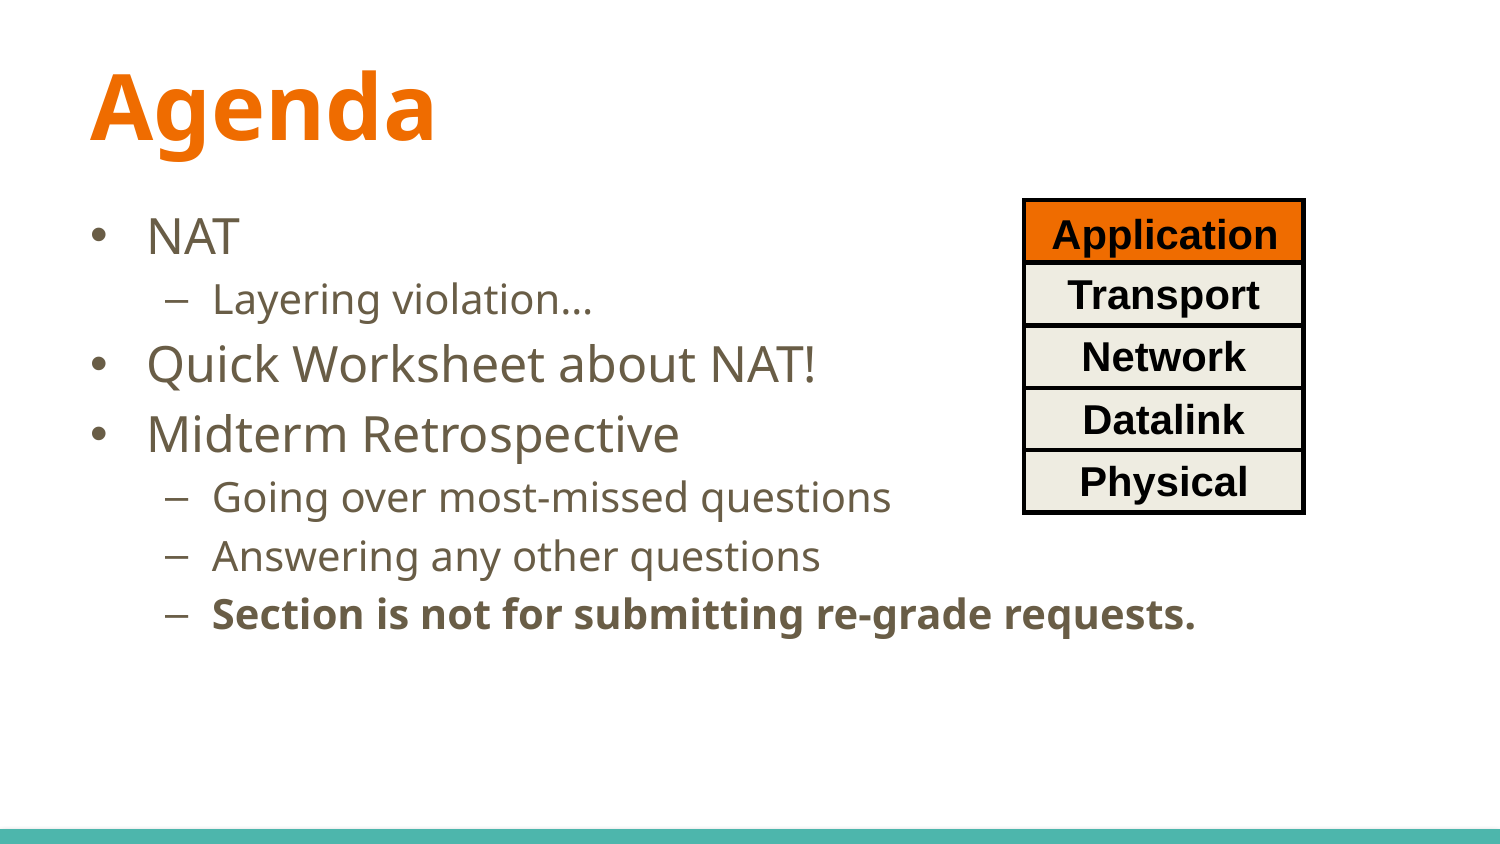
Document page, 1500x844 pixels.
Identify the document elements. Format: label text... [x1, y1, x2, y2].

list NAT Layering violation… Quick Worksheet about NAT! Midterm Retrospective Going over most-missed questions Answering any other questions Section is not for submitting re-grade requests. [75, 196, 1425, 754]
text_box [1023, 273, 1304, 321]
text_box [1023, 322, 1304, 384]
title Agenda [75, 33, 1425, 175]
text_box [1023, 447, 1304, 513]
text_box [1023, 384, 1304, 446]
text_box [1023, 199, 1304, 266]
